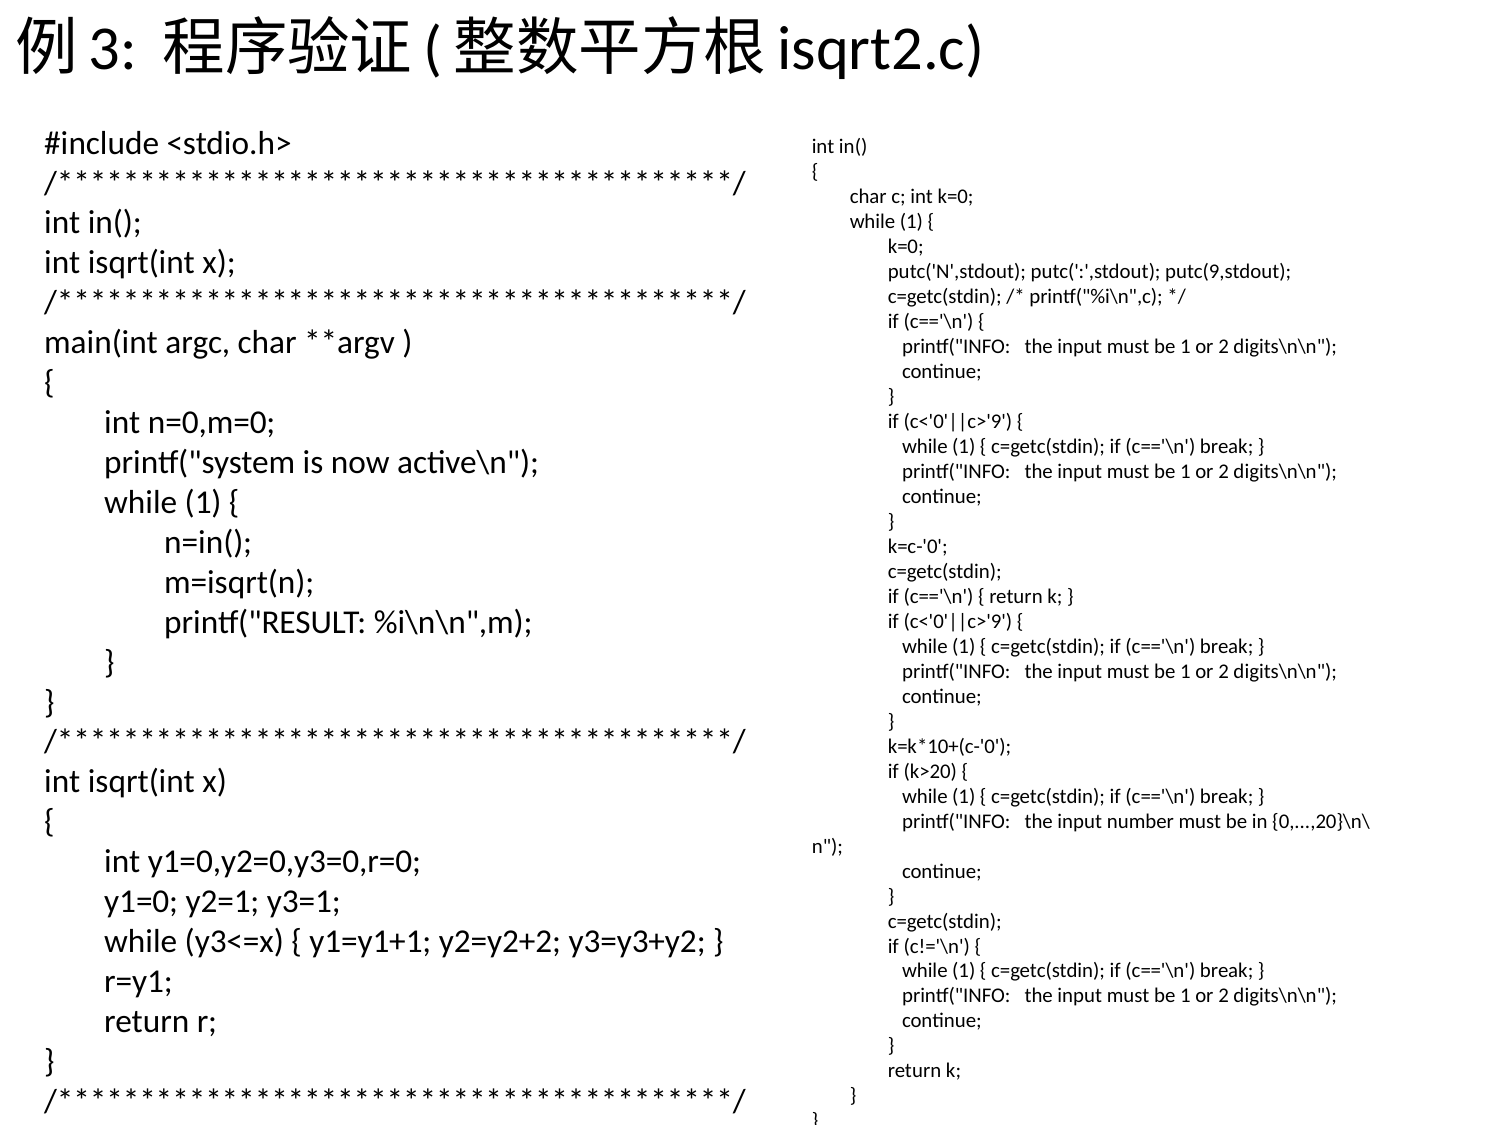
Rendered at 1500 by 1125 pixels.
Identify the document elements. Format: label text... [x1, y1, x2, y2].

text_box int in() { char c; int k=0; while (1) { k=0; putc('N',stdout); putc(':',stdout); putc(9,stdout); c=getc(stdin); /* printf("%i\n",c); */ if (c=='\n') { printf("INFO: the input must be 1 or 2 digits\n\n"); continue; } if (c<'0'||c>'9') { while (1) { c=getc(stdin); if (c=='\n') break; } printf("INFO: the input must be 1 or 2 digits\n\n"); continue; } k=c-'0'; c=getc(stdin); if (c=='\n') { return k; } if (c<'0'||c>'9') { while (1) { c=getc(stdin); if (c=='\n') break; } printf("INFO: the input must be 1 or 2 digits\n\n"); continue; } k=k*10+(c-'0'); if (k>20) { while (1) { c=getc(stdin); if (c=='\n') break; } printf("INFO: the input number must be in {0,...,20}\n\n"); continue; } c=getc(stdin); if (c!='\n') { while (1) { c=getc(stdin); if (c=='\n') break; } printf("INFO: the input must be 1 or 2 digits\n\n"); continue; } return k; } } [797, 125, 1412, 1125]
text_box #include <stdio.h> /*****************************************/ int in(); int isqrt(int x); /*****************************************/ main(int argc, char **argv ) { int n=0,m=0; printf("system is now active\n"); while (1) { n=in(); m=isqrt(n); printf("RESULT: %i\n\n",m); } } /*****************************************/ int isqrt(int x) { int y1=0,y2=0,y3=0,r=0; y1=0; y2=1; y3=1; while (y3<=x) { y1=y1+1; y2=y2+2; y3=y3+y2; } r=y1; return r; } /*****************************************/ [29, 113, 780, 1125]
title 例3: 程序验证(整数平方根isqrt2.c) [0, 0, 1500, 91]
